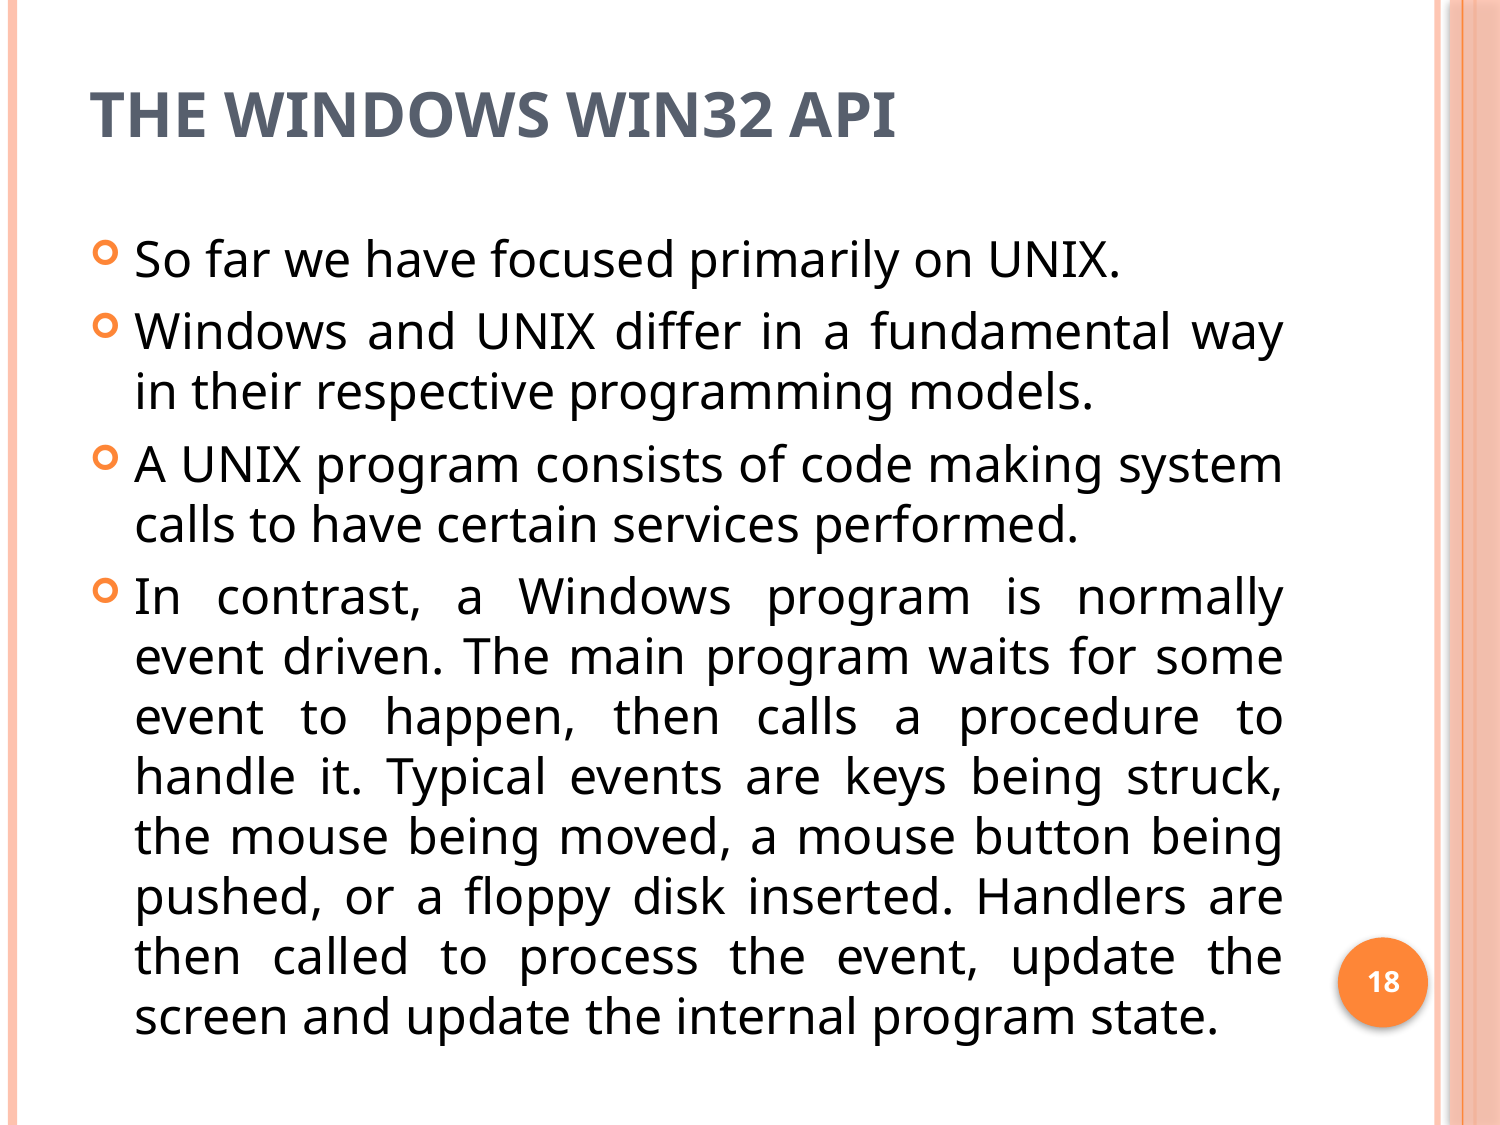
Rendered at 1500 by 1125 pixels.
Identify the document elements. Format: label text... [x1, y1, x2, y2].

slide_number 18 [1333, 940, 1434, 1027]
title The Windows Win32 API [75, 45, 1300, 219]
list So far we have focused primarily on UNIX. Windows and UNIX differ in a fundamental way in their respective programming models. A UNIX program consists of code making system calls to have certain services performed. In contrast, a Windows program is normally event driven. The main program waits for some event to happen, then calls a procedure to handle it. Typical events are keys being struck, the mouse being moved, a mouse button being pushed, or a floppy disk inserted. Handlers are then called to process the event, update the screen and update the internal program state. [75, 219, 1300, 1062]
